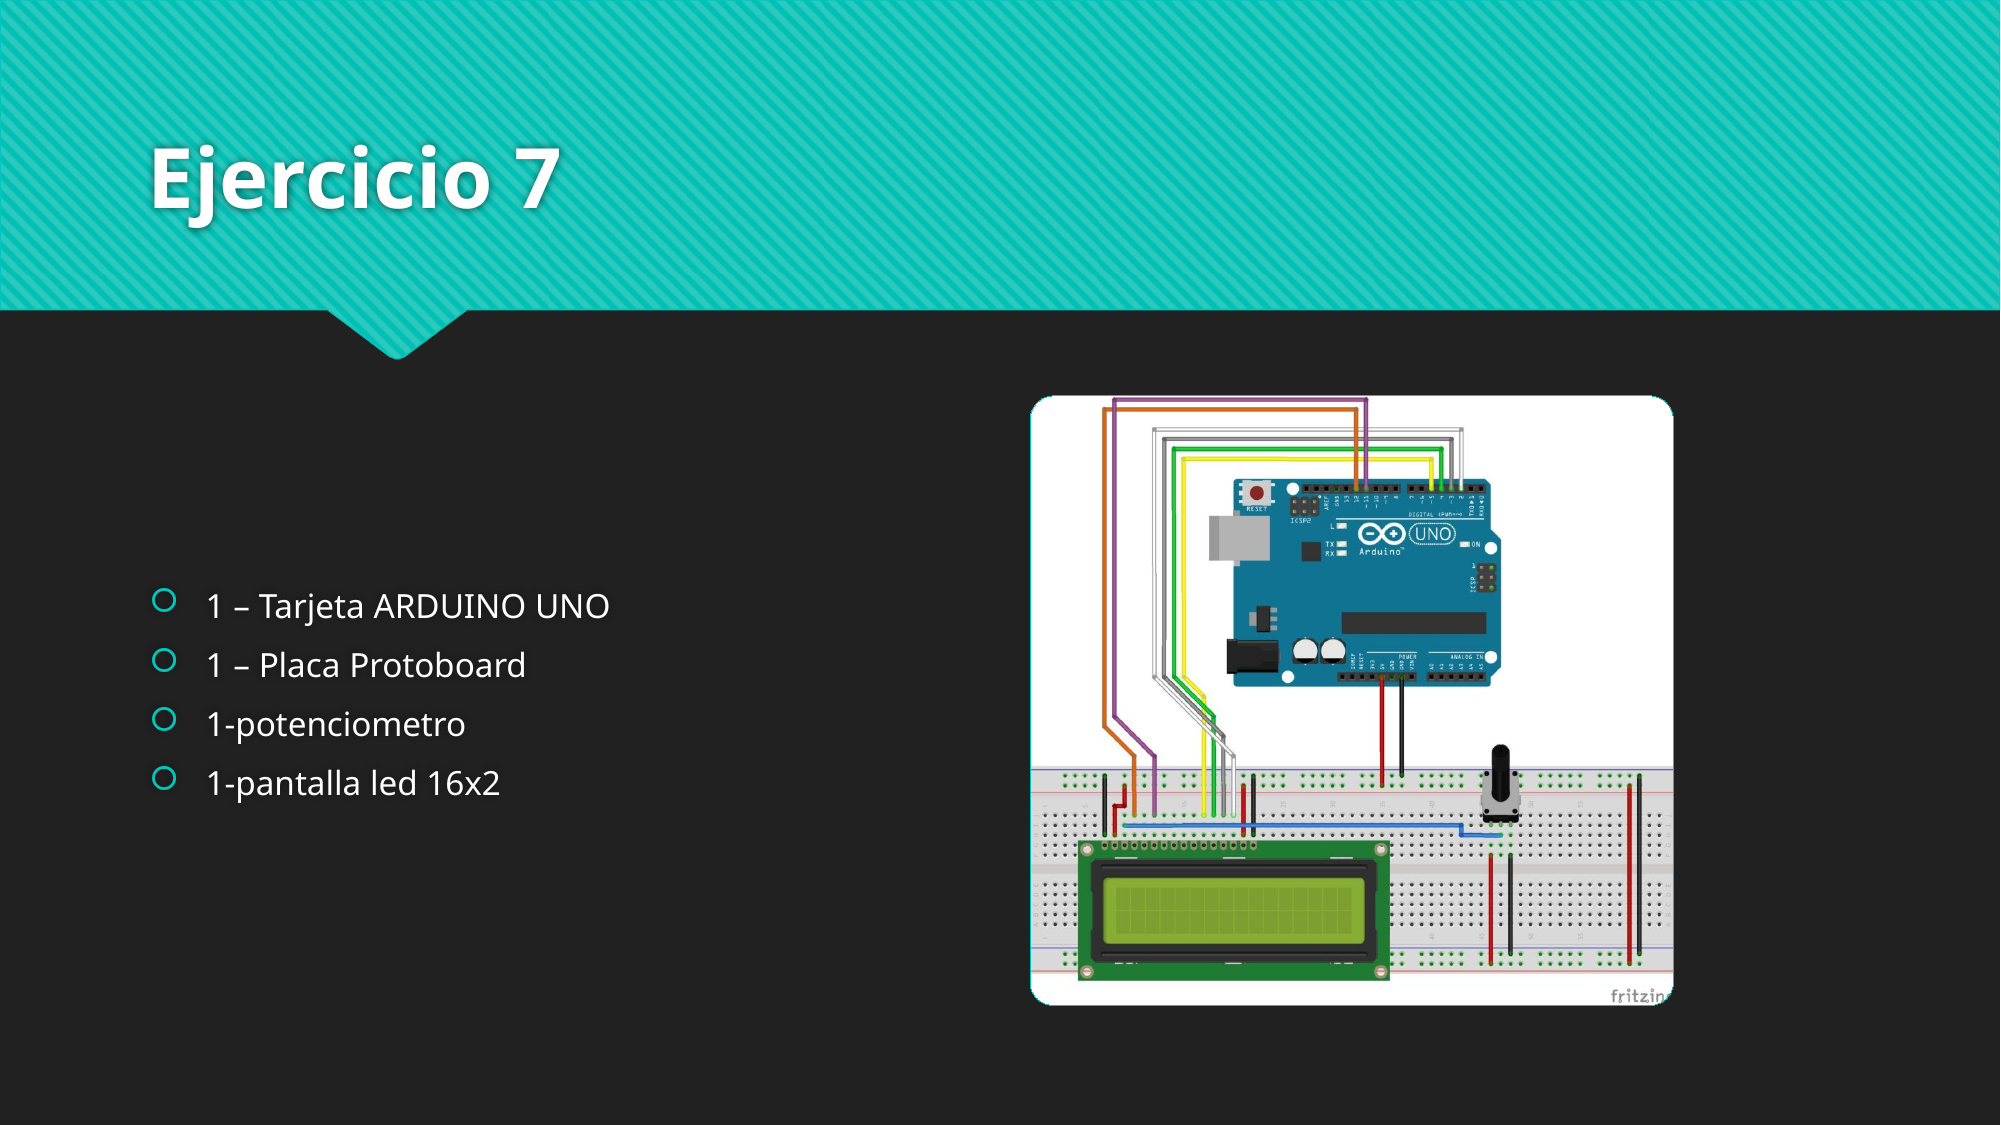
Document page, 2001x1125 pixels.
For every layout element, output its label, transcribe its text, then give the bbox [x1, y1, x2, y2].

list 1 – Tarjeta ARDUINO UNO 1 – Placa Protoboard 1-potenciometro 1-pantalla led 16x2 [134, 395, 764, 992]
title Ejercicio 7 [132, 73, 1868, 233]
picture [1029, 395, 1674, 1006]
